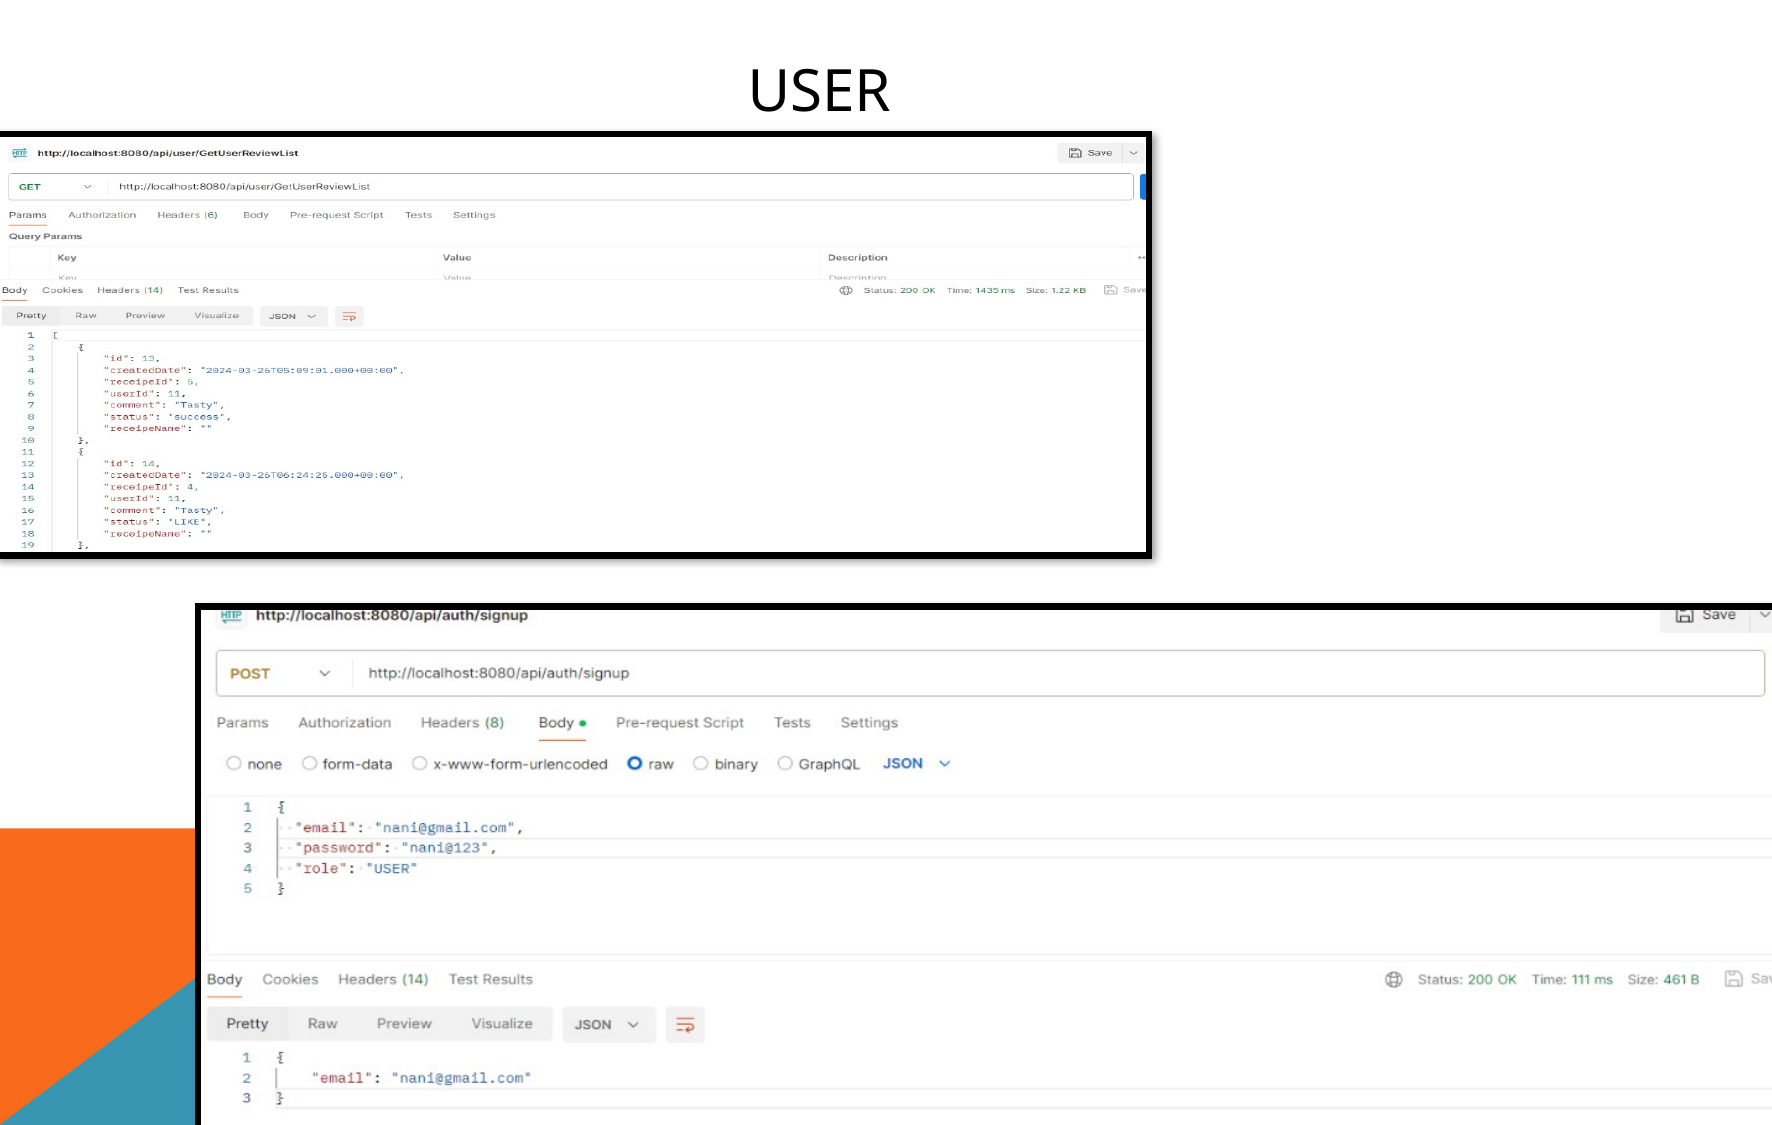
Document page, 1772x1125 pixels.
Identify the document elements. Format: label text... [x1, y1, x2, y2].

picture [0, 136, 1146, 553]
title USER [732, 42, 1772, 133]
picture [200, 609, 1772, 1125]
